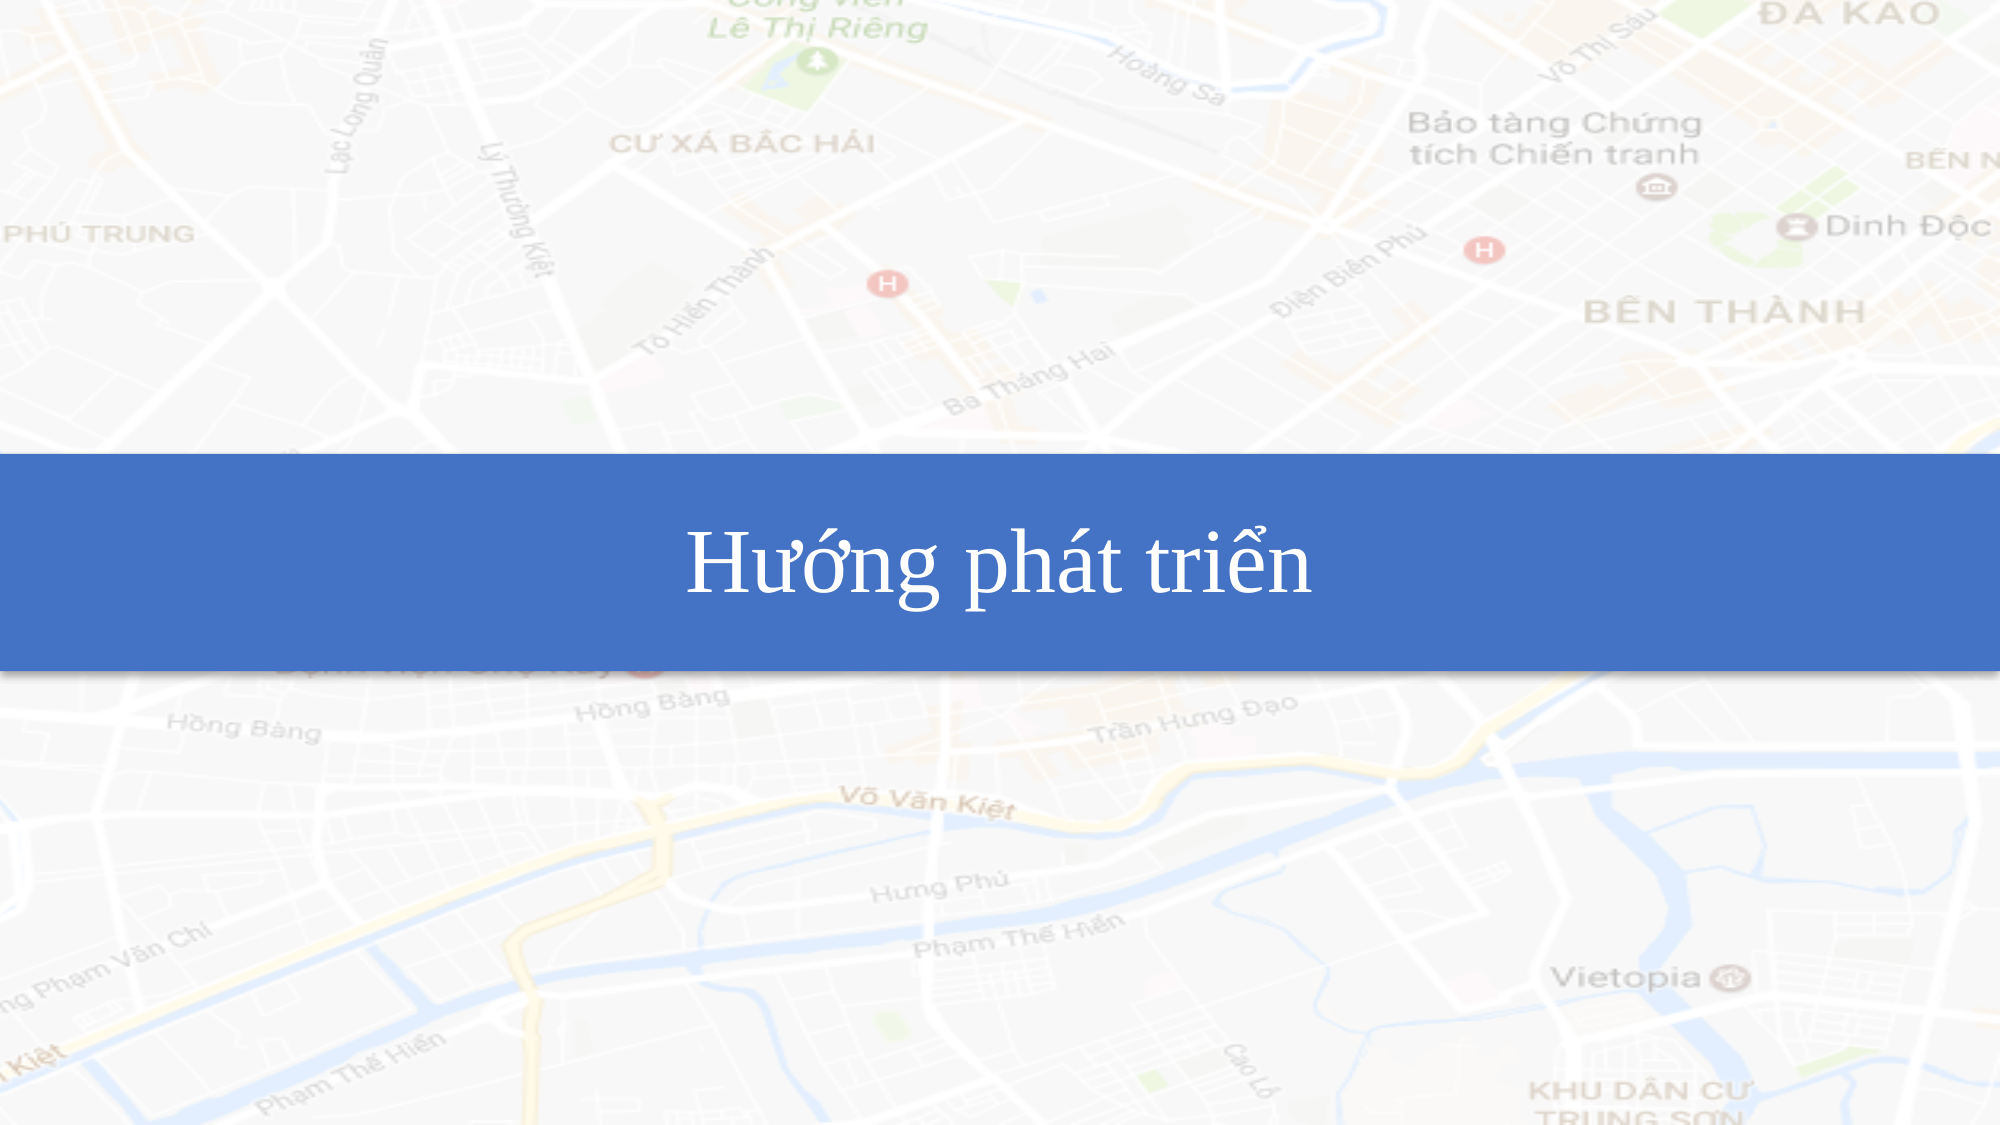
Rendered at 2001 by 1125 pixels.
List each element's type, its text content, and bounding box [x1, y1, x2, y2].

title Hướng phát triển [0, 453, 2000, 672]
